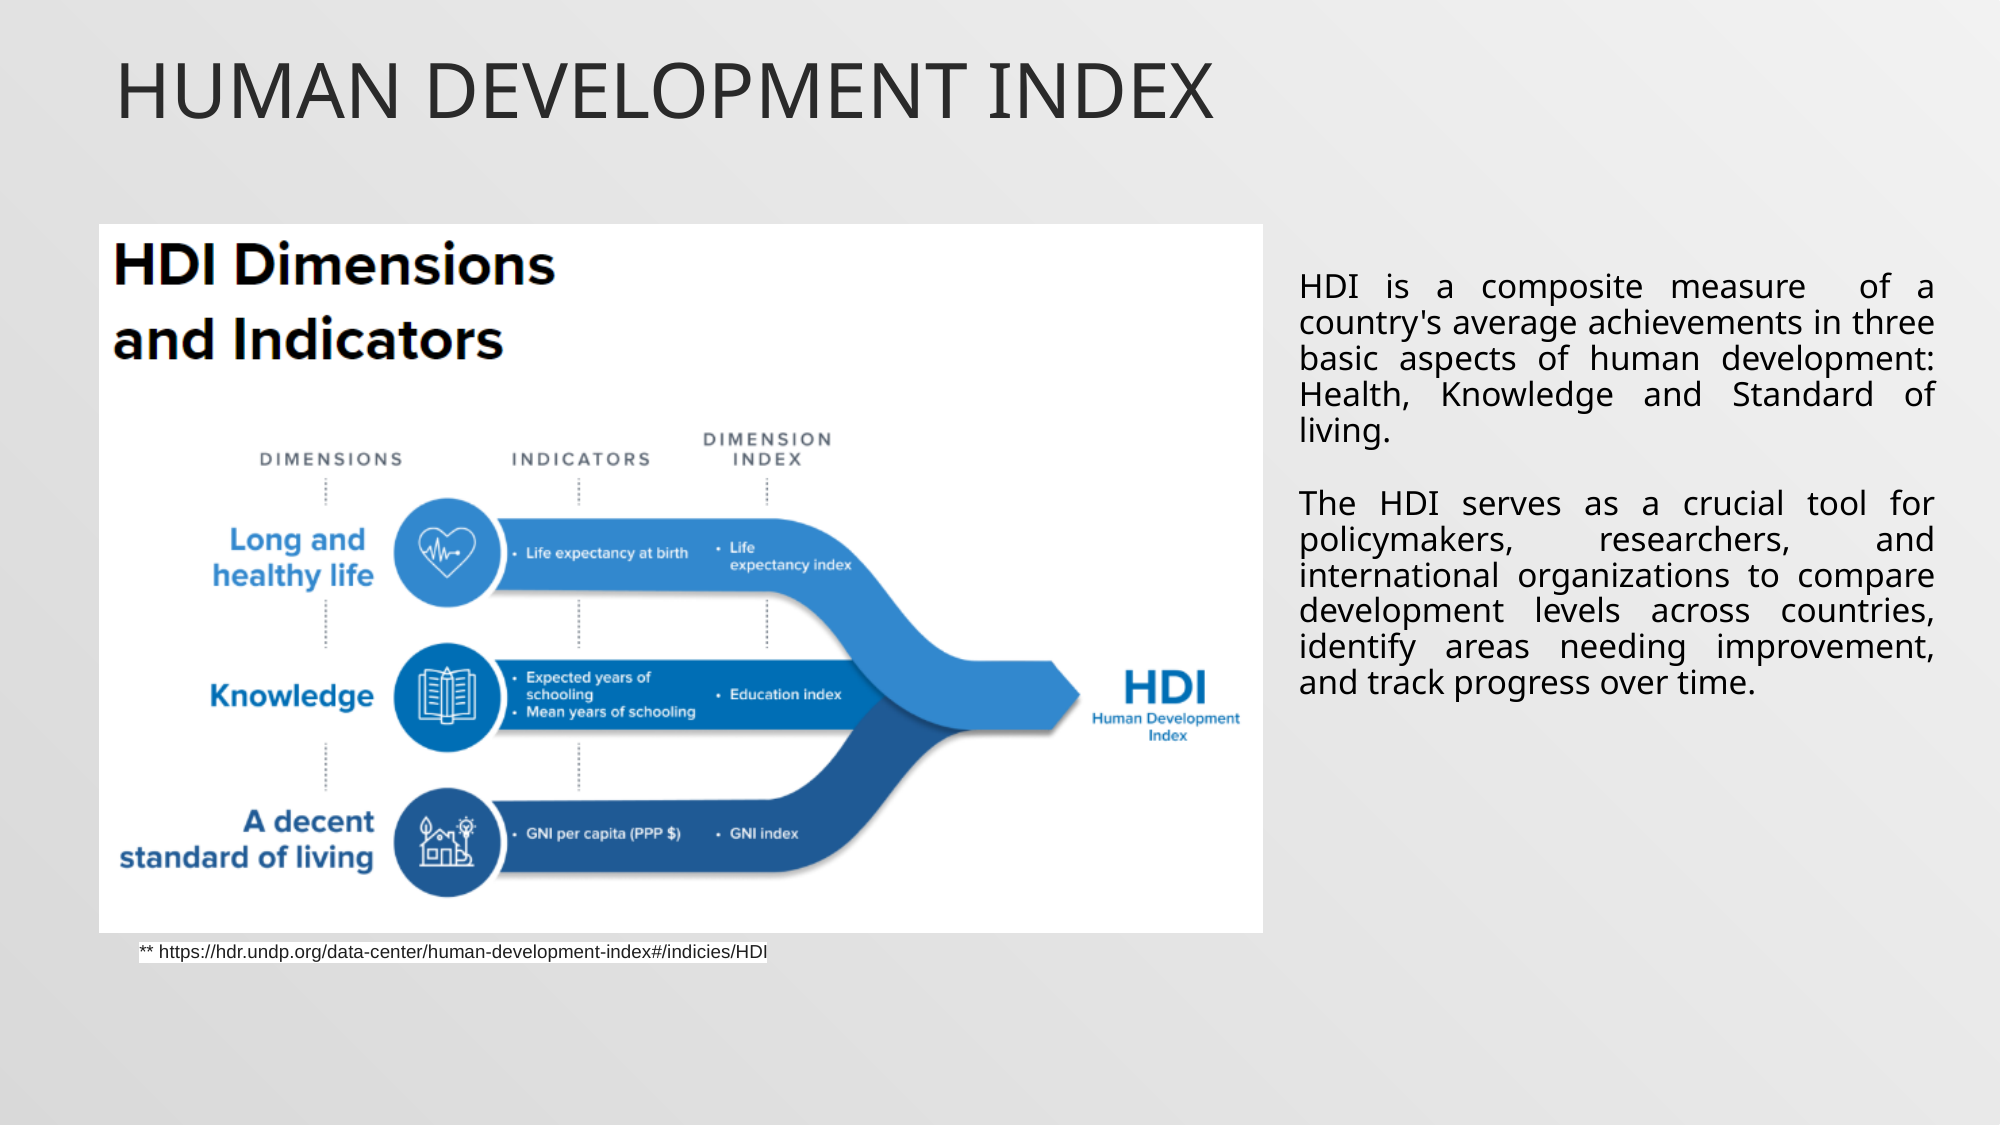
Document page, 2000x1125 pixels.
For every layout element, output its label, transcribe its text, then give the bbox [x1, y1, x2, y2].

text_box ** https://hdr.undp.org/data-center/human-development-index#/indicies/HDI [124, 933, 1137, 971]
list HDI is a composite measure of a country's average achievements in three basic aspects of human development: Health, Knowledge and Standard of living. The HDI serves as a crucial tool for policymakers, researchers, and international organizations to compare development levels across countries, identify areas needing improvement, and track progress over time. [1276, 262, 1952, 751]
picture [99, 224, 1263, 933]
title Human Development Index [99, 44, 1763, 143]
